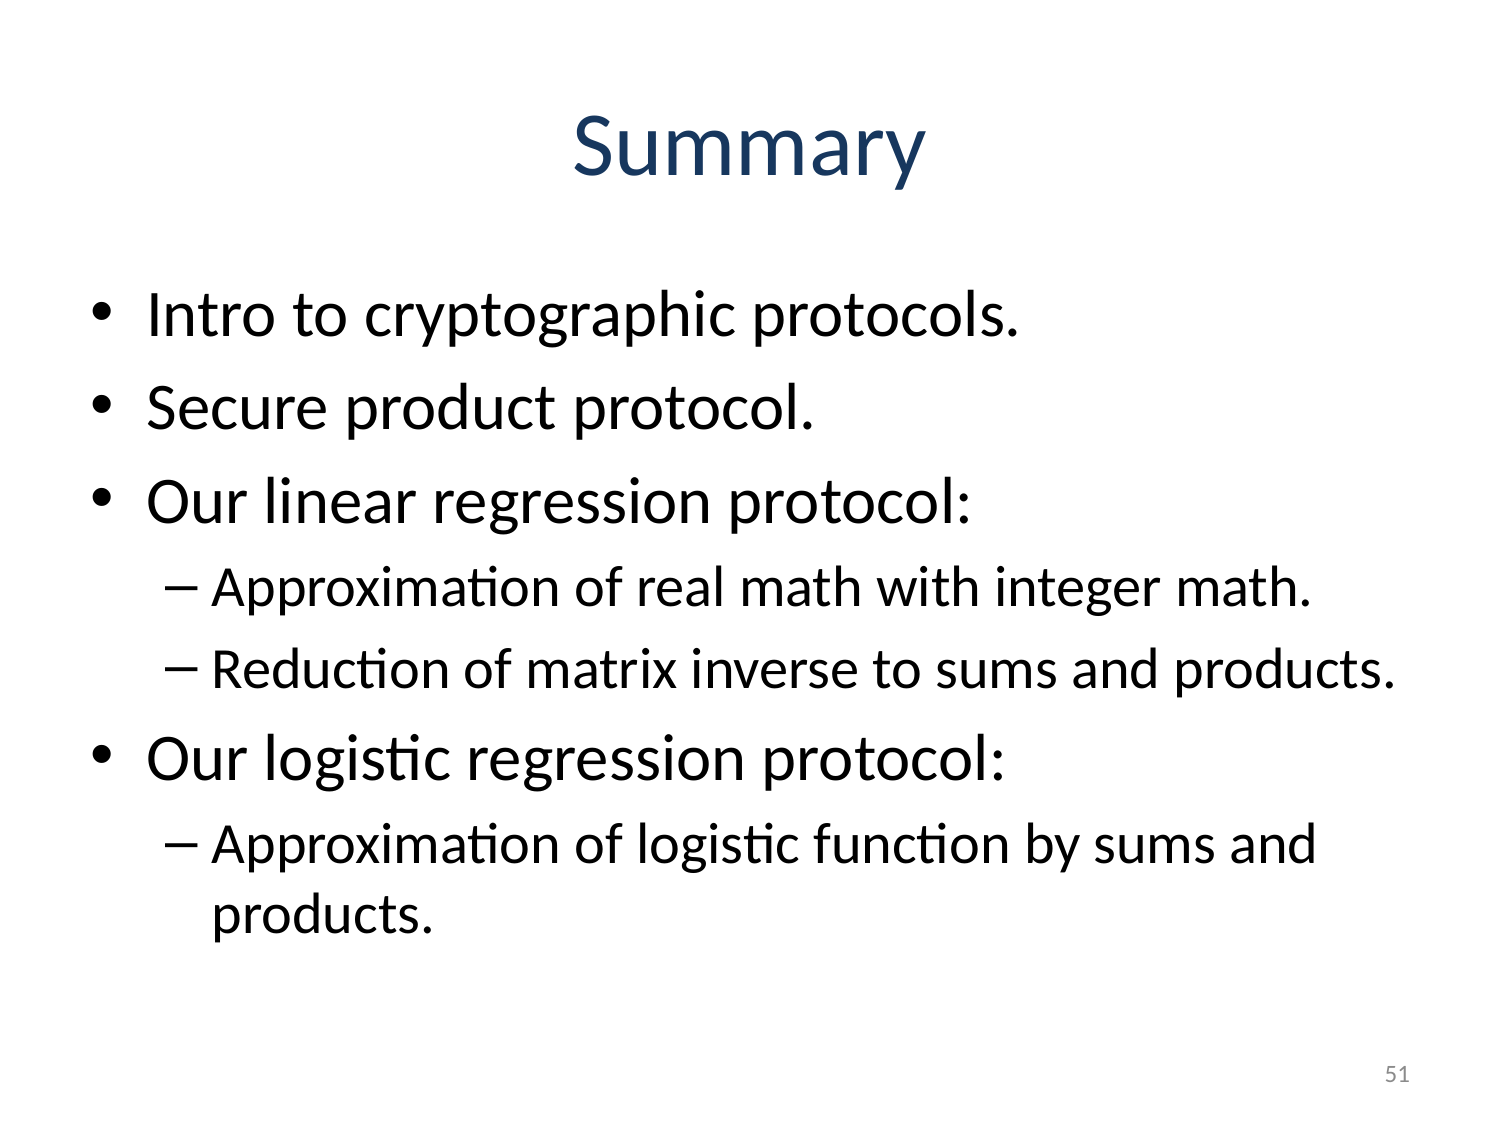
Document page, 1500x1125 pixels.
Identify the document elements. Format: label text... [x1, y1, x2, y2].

slide_number 51 [1074, 1042, 1425, 1103]
title Summary [75, 45, 1425, 233]
list Intro to cryptographic protocols. Secure product protocol. Our linear regression protocol: Approximation of real math with integer math. Reduction of matrix inverse to sums and products. Our logistic regression protocol: Approximation of logistic function by sums and products. [75, 262, 1425, 1005]
